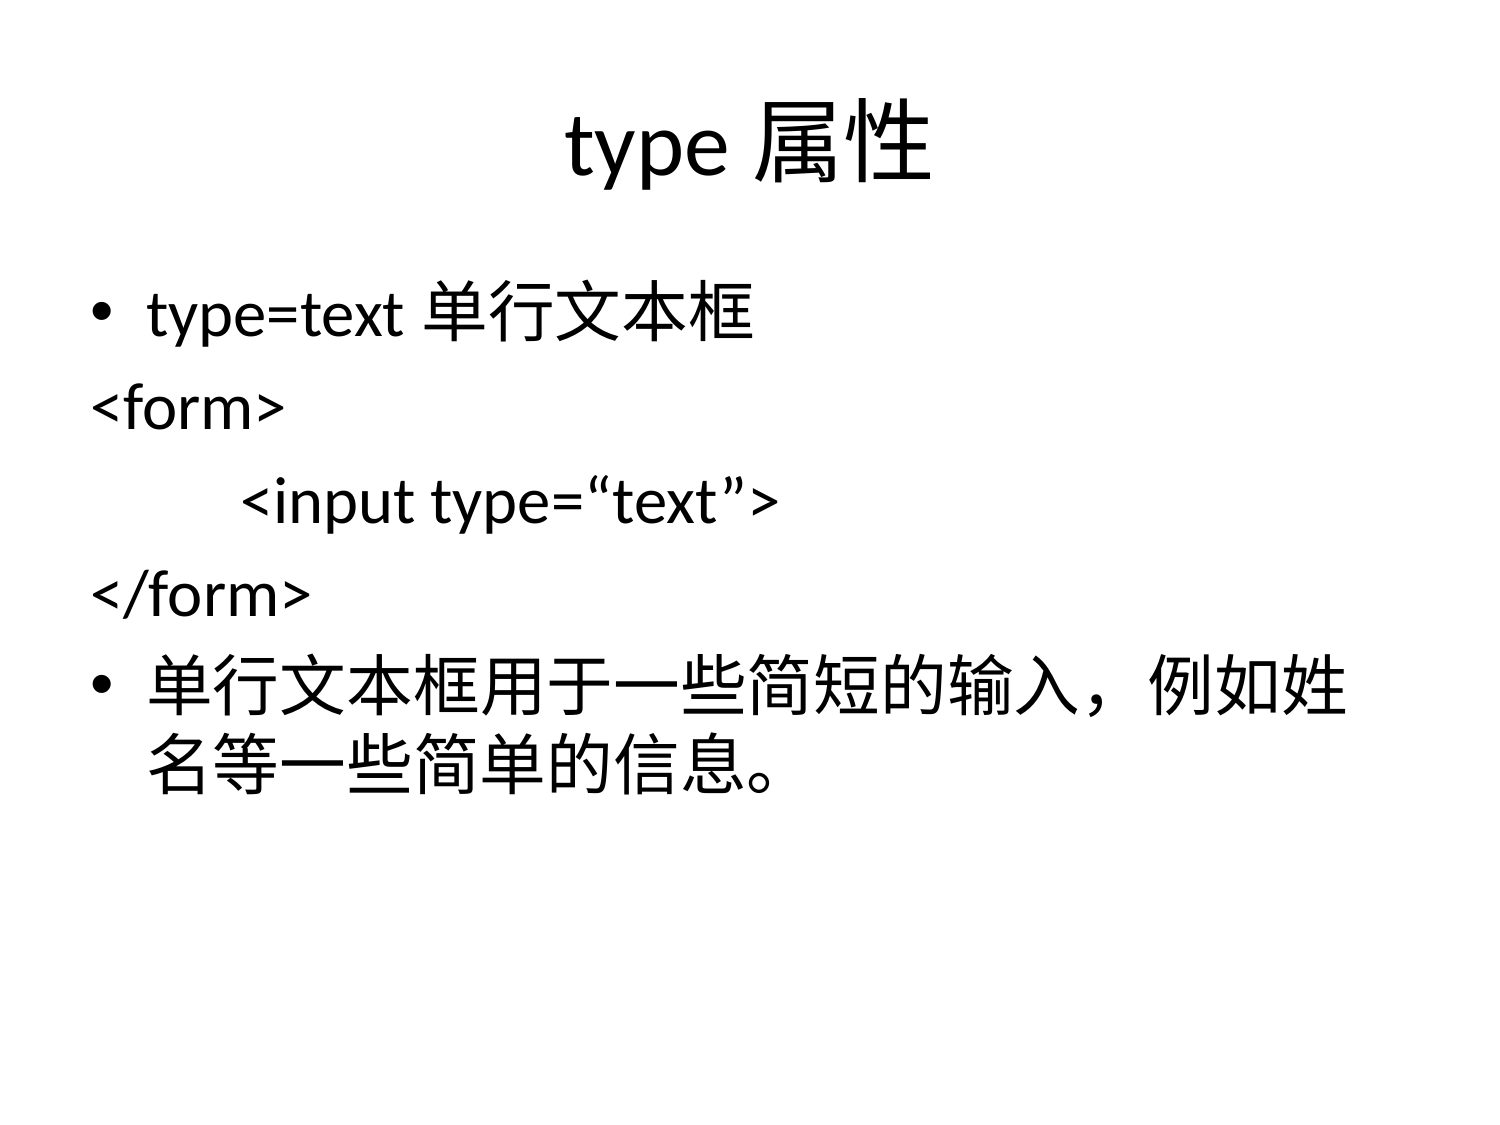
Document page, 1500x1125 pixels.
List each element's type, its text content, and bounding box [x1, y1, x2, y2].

title type属性 [75, 45, 1425, 233]
list type=text单行文本框 <form> <input type=“text”> </form> 单行文本框用于一些简短的输入，例如姓名等一些简单的信息。 [75, 262, 1425, 1005]
